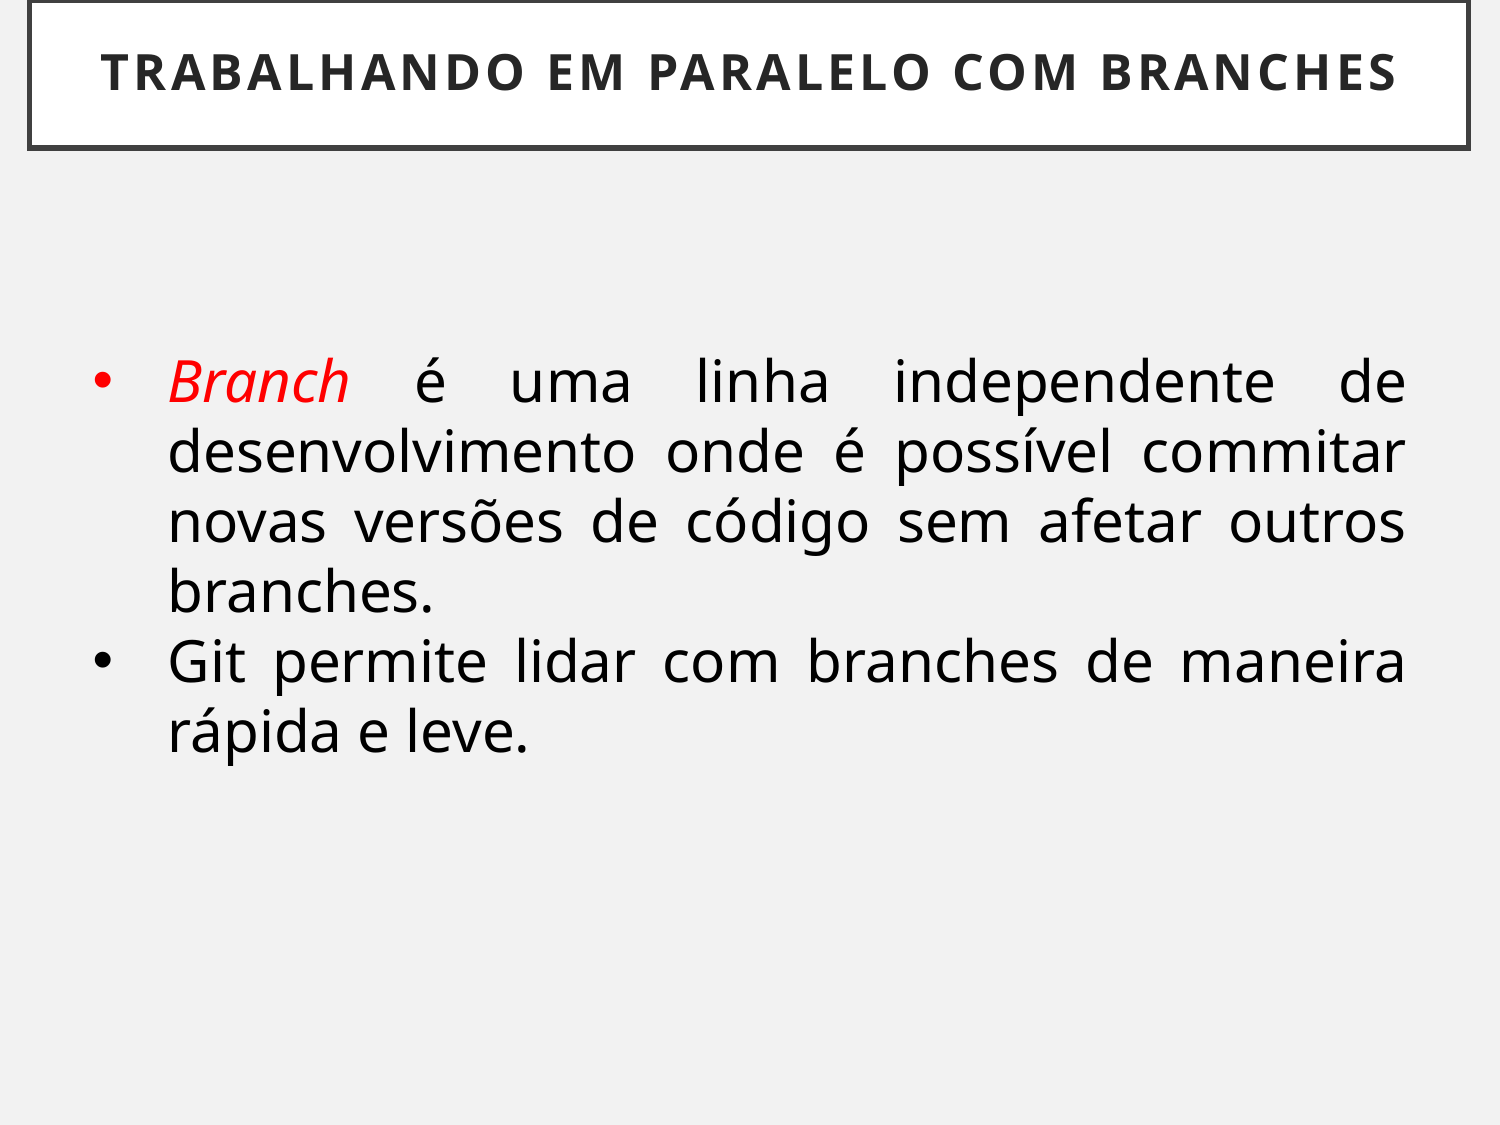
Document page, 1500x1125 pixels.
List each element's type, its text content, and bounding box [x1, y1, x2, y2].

text_box TRABALHANDO EM PARALELO COM BRANCHES [29, 0, 1469, 148]
text_box Branch é uma linha independente de desenvolvimento onde é possível commitar novas versões de código sem afetar outros branches. Git permite lidar com branches de maneira rápida e leve. [78, 257, 1422, 772]
